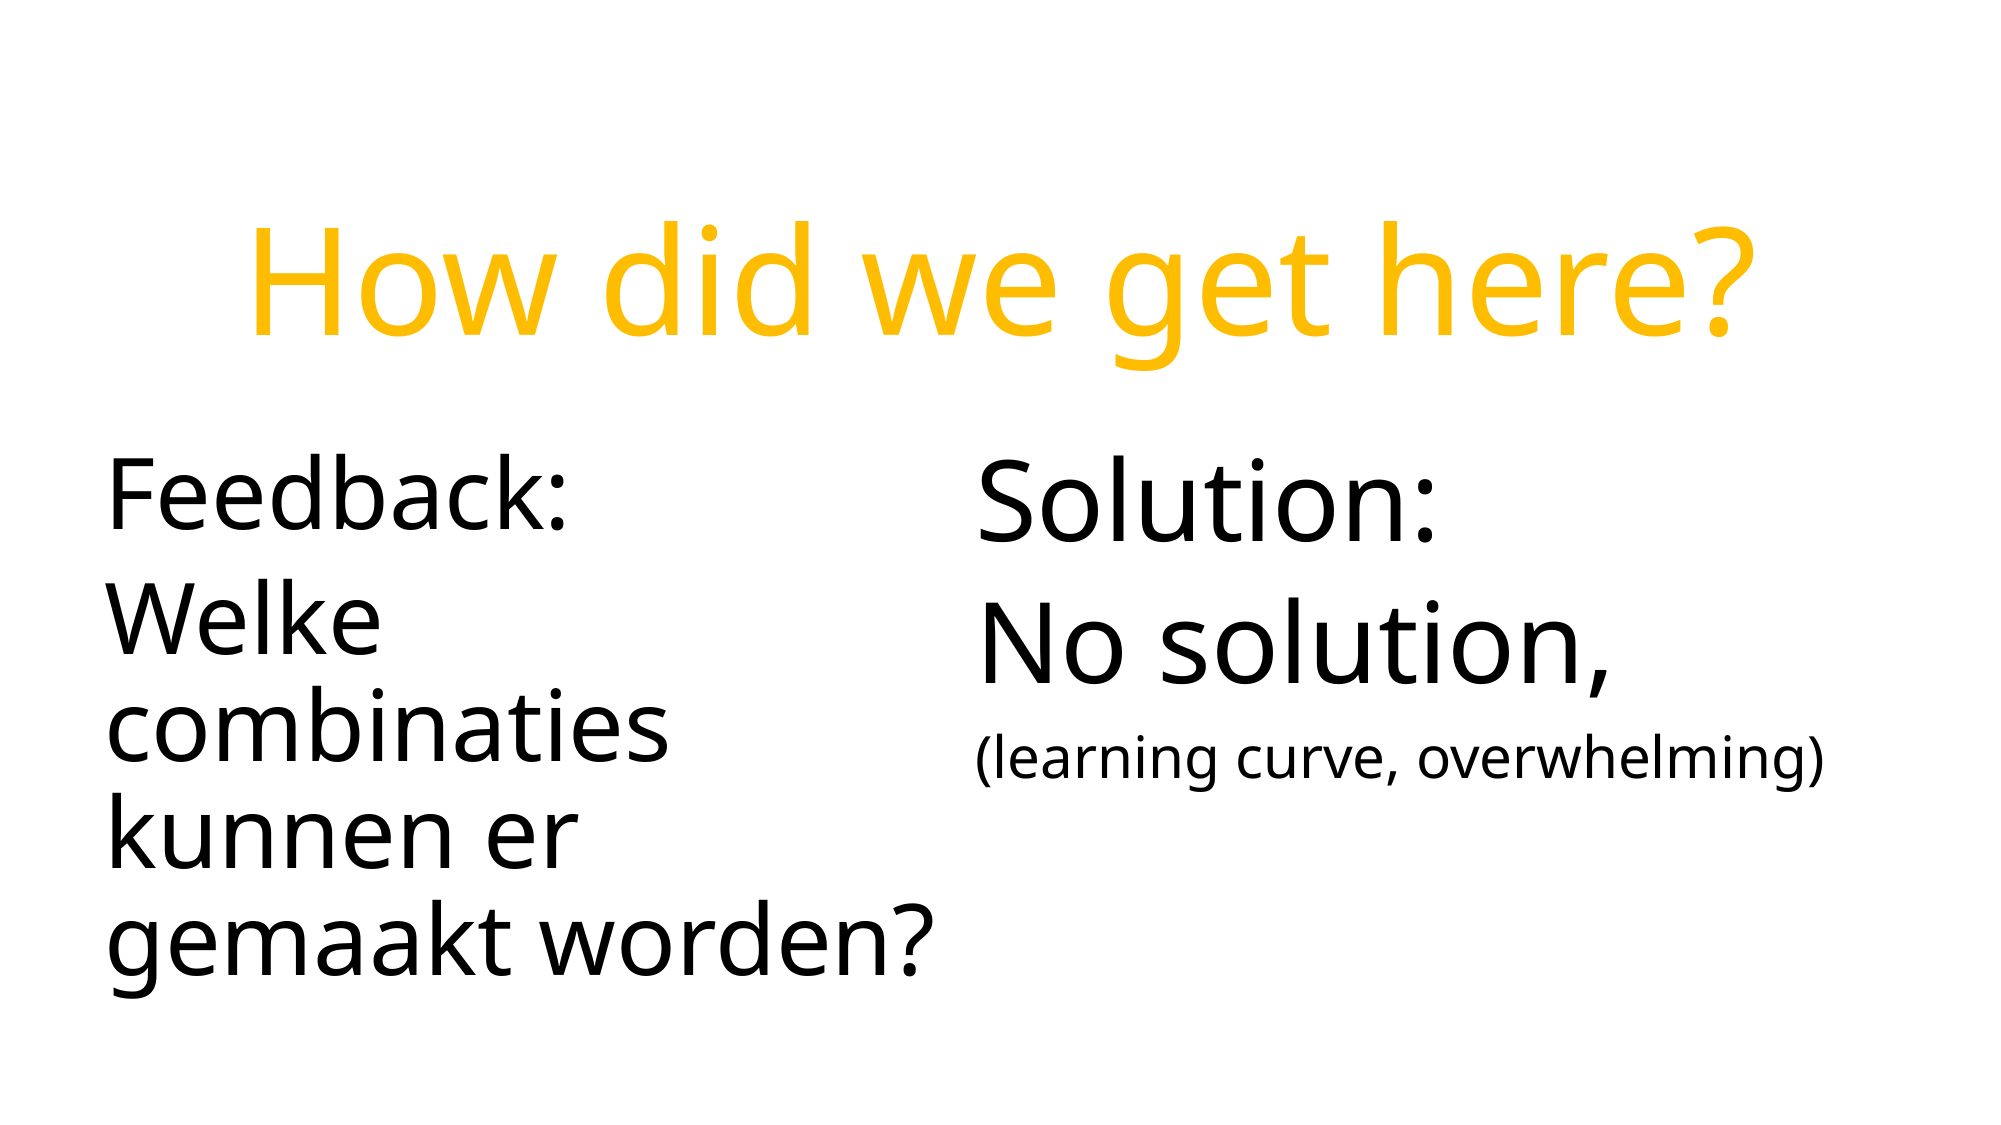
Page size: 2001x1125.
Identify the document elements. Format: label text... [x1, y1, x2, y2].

title How did we get here? [137, 178, 1863, 396]
list Feedback: Welke combinaties kunnen er gemaakt worden? [89, 436, 954, 1022]
text_box Solution: No solution, (learning curve, overwhelming) [960, 436, 1950, 1022]
